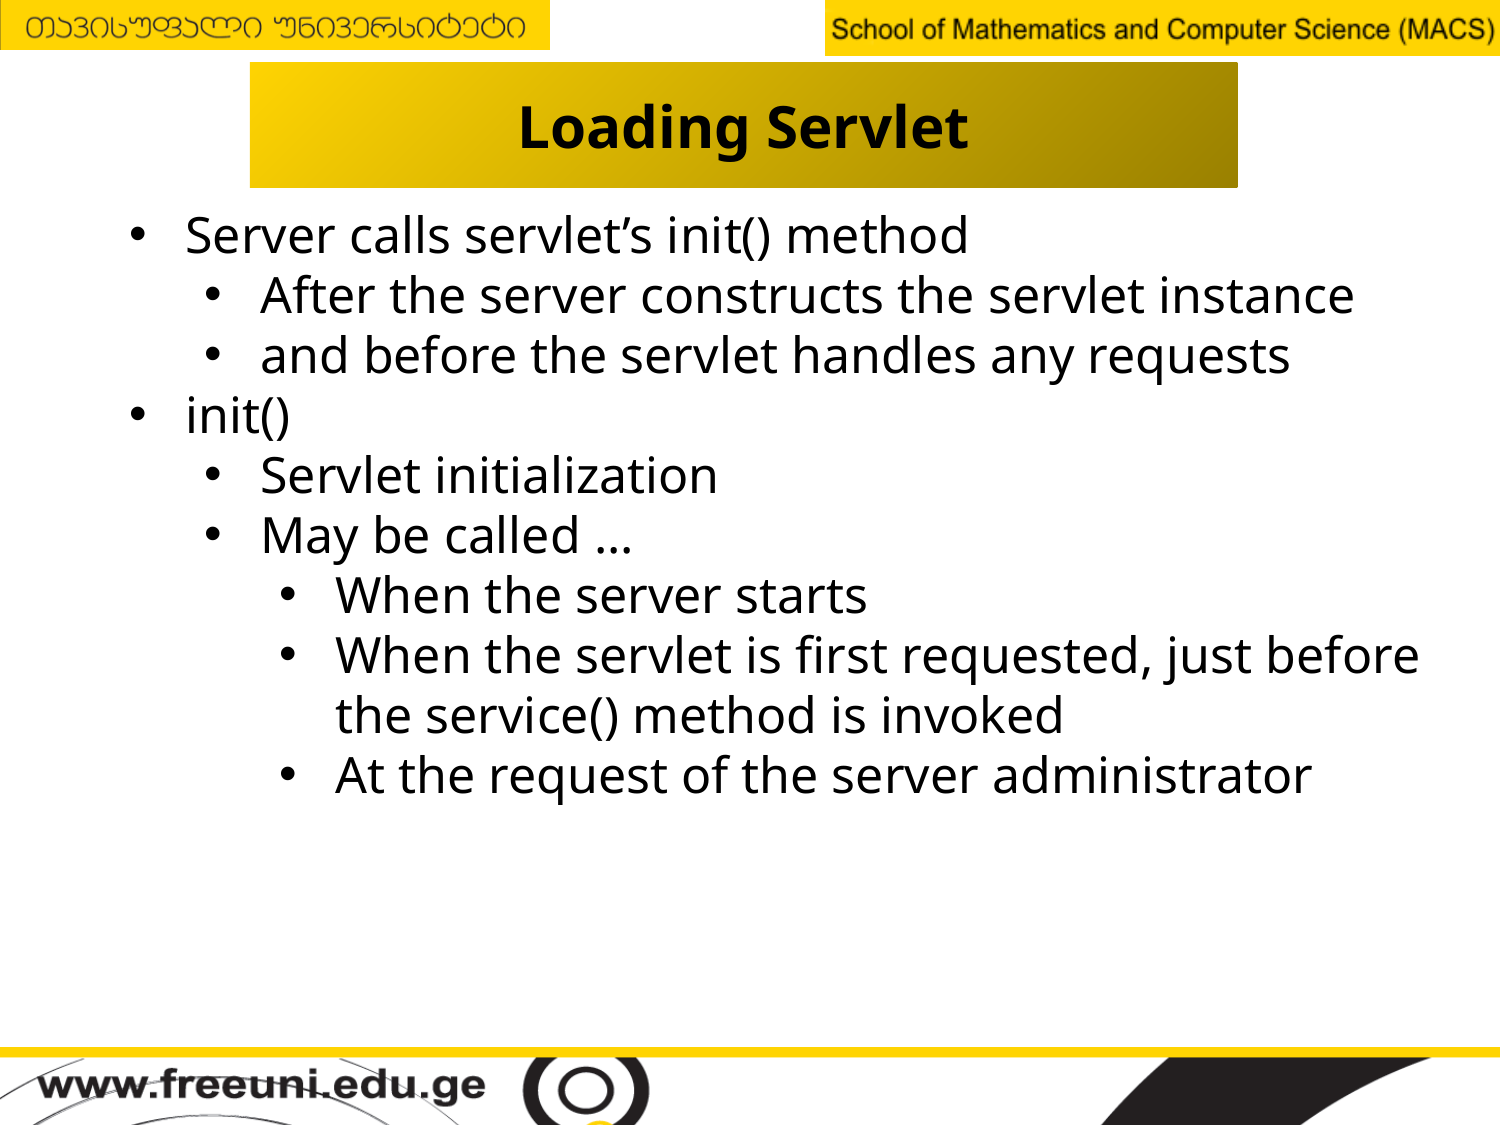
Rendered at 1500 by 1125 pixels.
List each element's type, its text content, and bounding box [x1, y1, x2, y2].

picture [0, 0, 551, 50]
text_box Loading Servlet [249, 62, 1238, 188]
picture [824, 0, 1500, 56]
picture [0, 1047, 1500, 1125]
text_box Server calls servlet’s init() method After the server constructs the servlet instance and before the servlet handles any requests init() Servlet initialization May be called ... When the server starts When the servlet is first requested, just before the service() method is invoked At the request of the server administrator [114, 195, 1438, 811]
